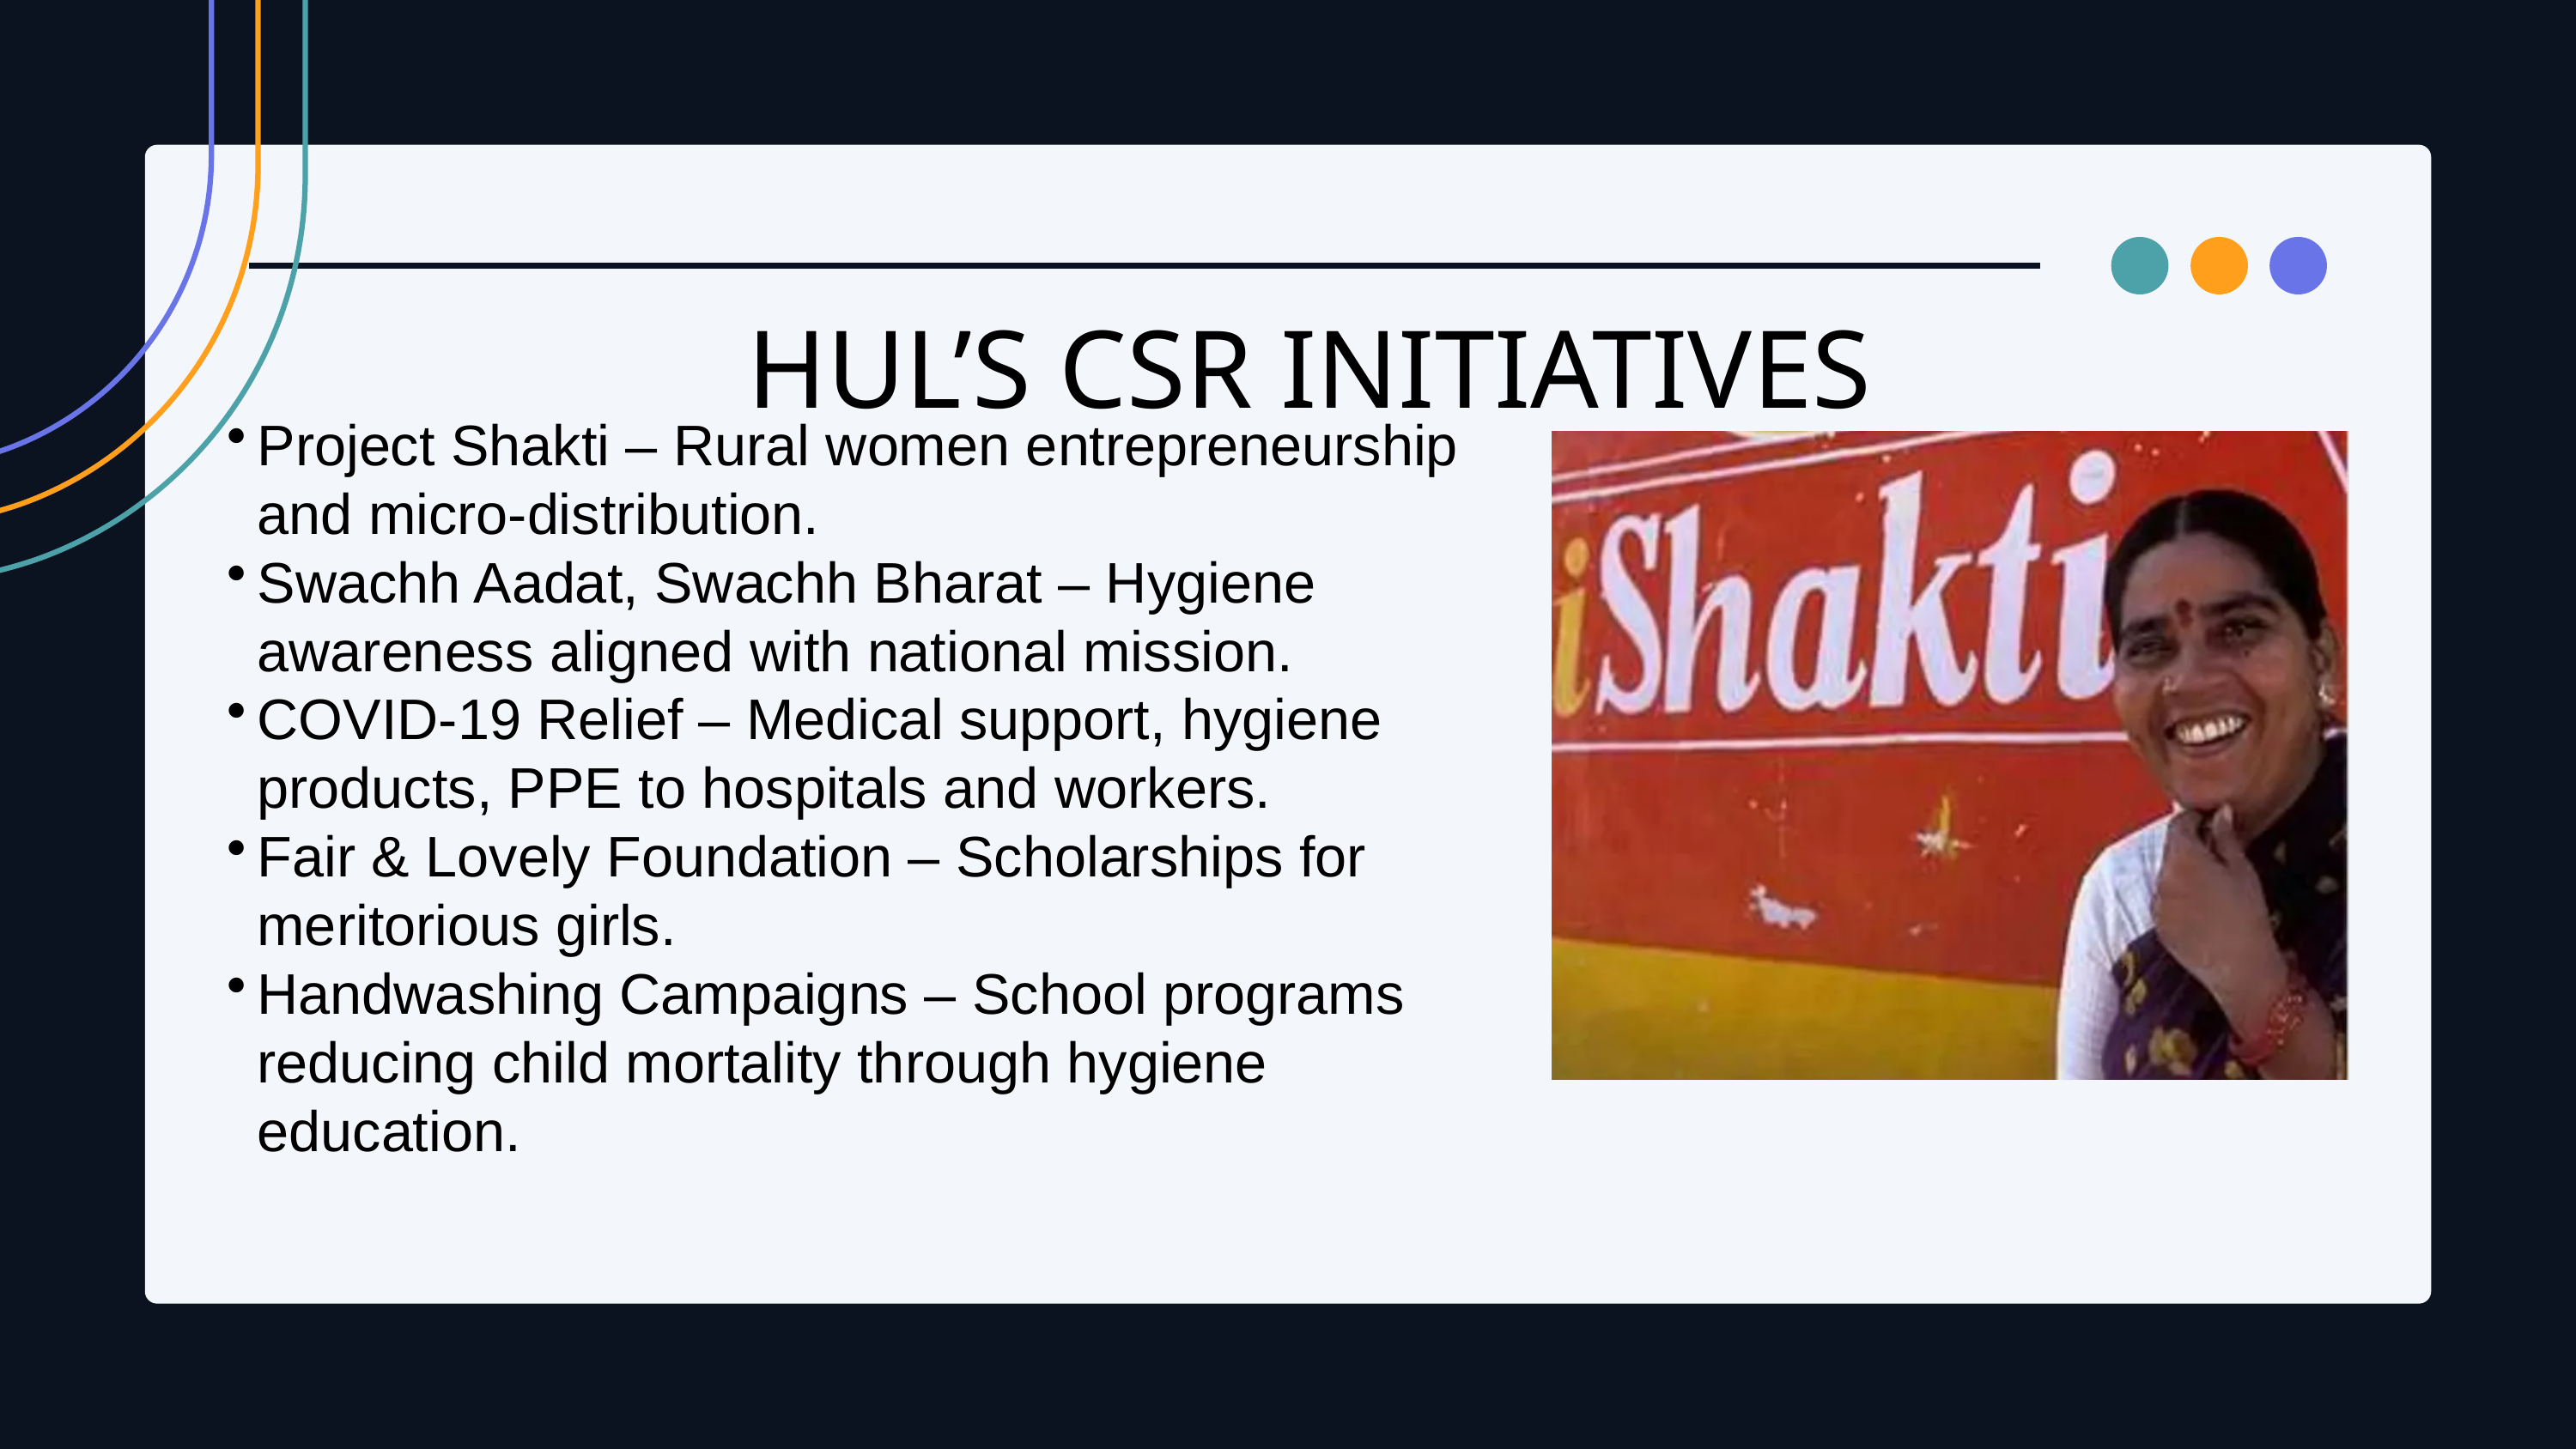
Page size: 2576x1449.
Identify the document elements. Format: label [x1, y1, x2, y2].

text_box [0, 0, 306, 584]
text_box [144, 124, 2432, 1304]
text_box [2111, 236, 2169, 295]
text_box [2269, 236, 2328, 295]
picture [1552, 430, 2349, 1080]
text_box [2190, 236, 2249, 295]
